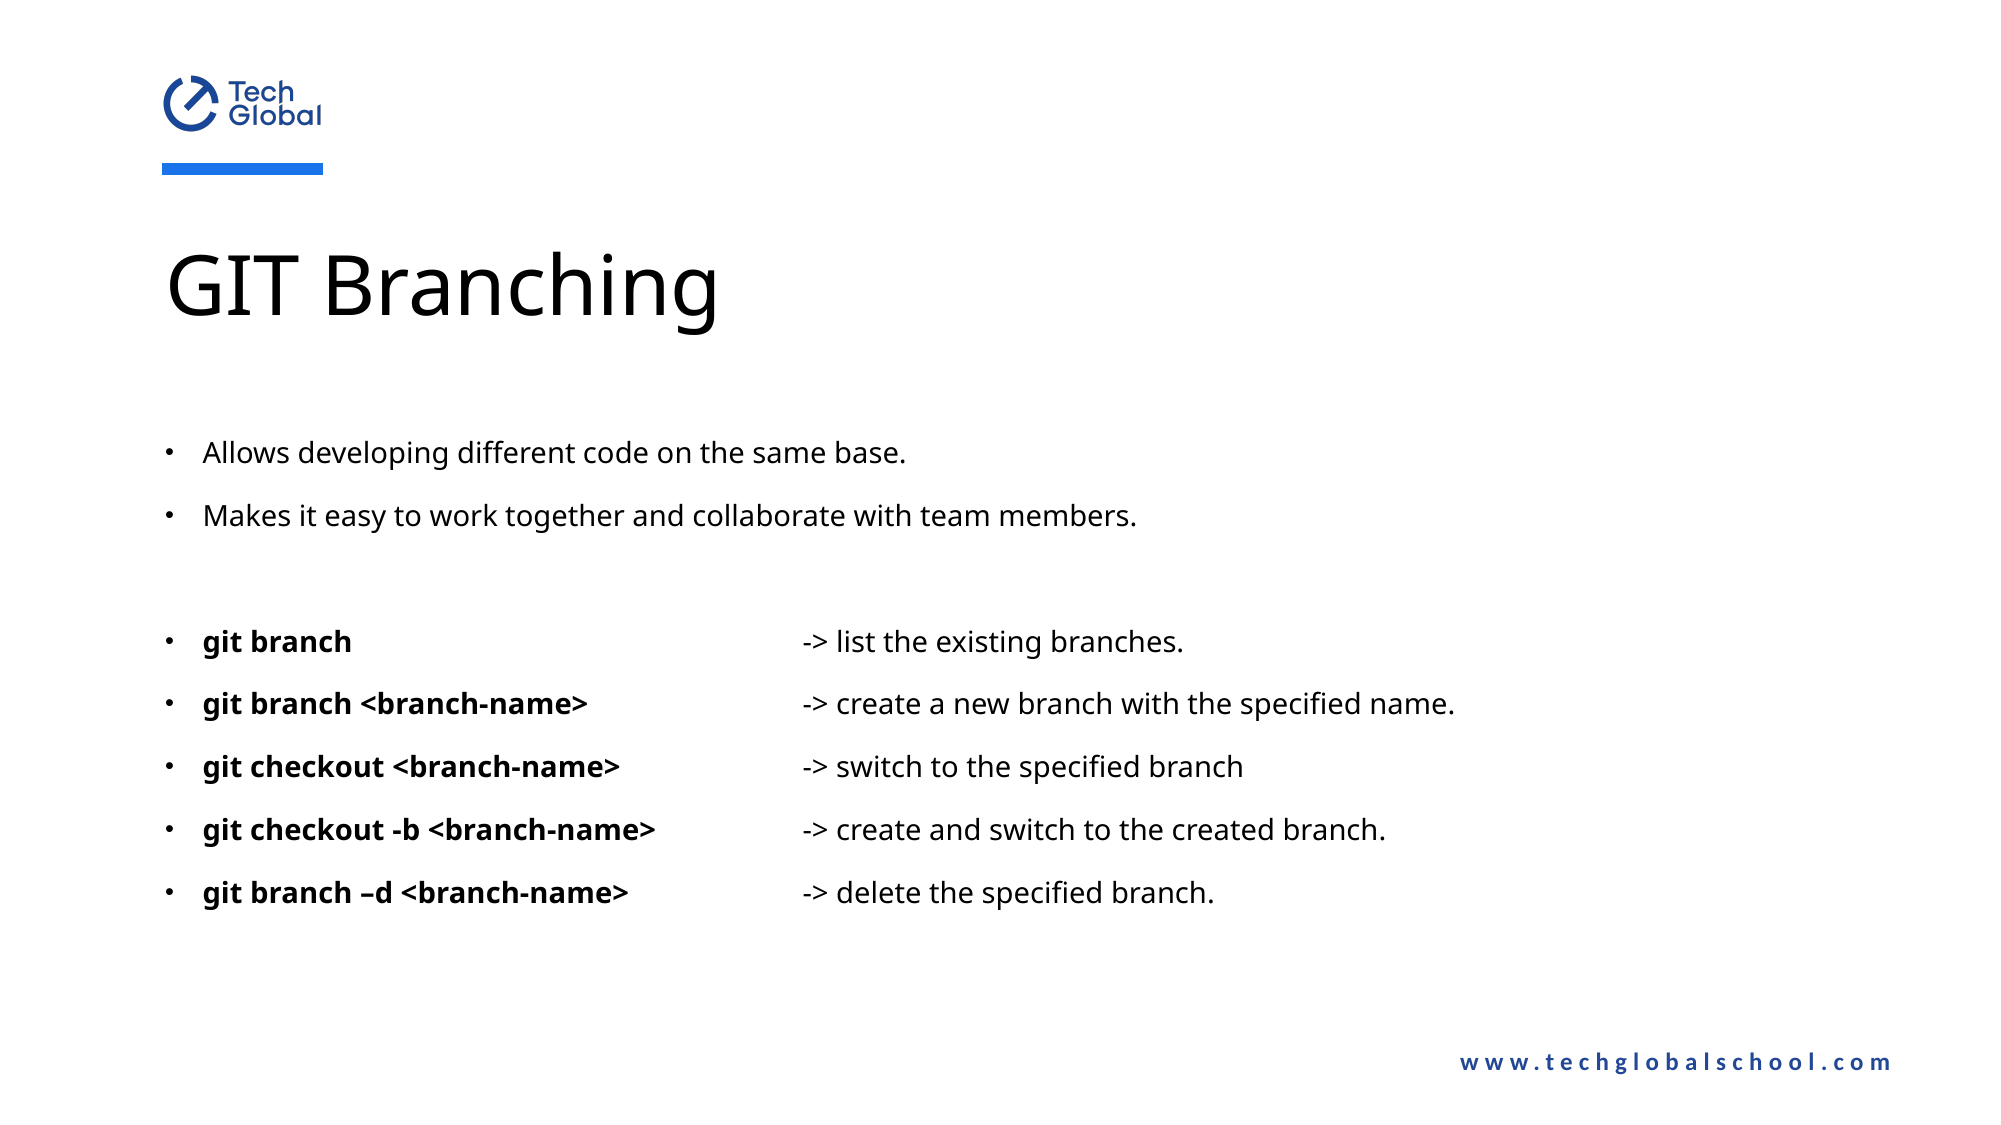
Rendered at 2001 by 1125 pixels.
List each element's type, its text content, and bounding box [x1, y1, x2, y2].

list Allows developing different code on the same base. Makes it easy to work together and collaborate with team members. git branch -> list the existing branches. git branch <branch-name> -> create a new branch with the specified name. git checkout <branch-name> -> switch to the specified branch git checkout -b <branch-name> -> create and switch to the created branch. git branch –d <branch-name> -> delete the specified branch. [150, 419, 1891, 1021]
title GIT Branching [150, 224, 1891, 419]
slide_number www.techglobalschool.com [1444, 1020, 1915, 1101]
picture [149, 66, 334, 141]
